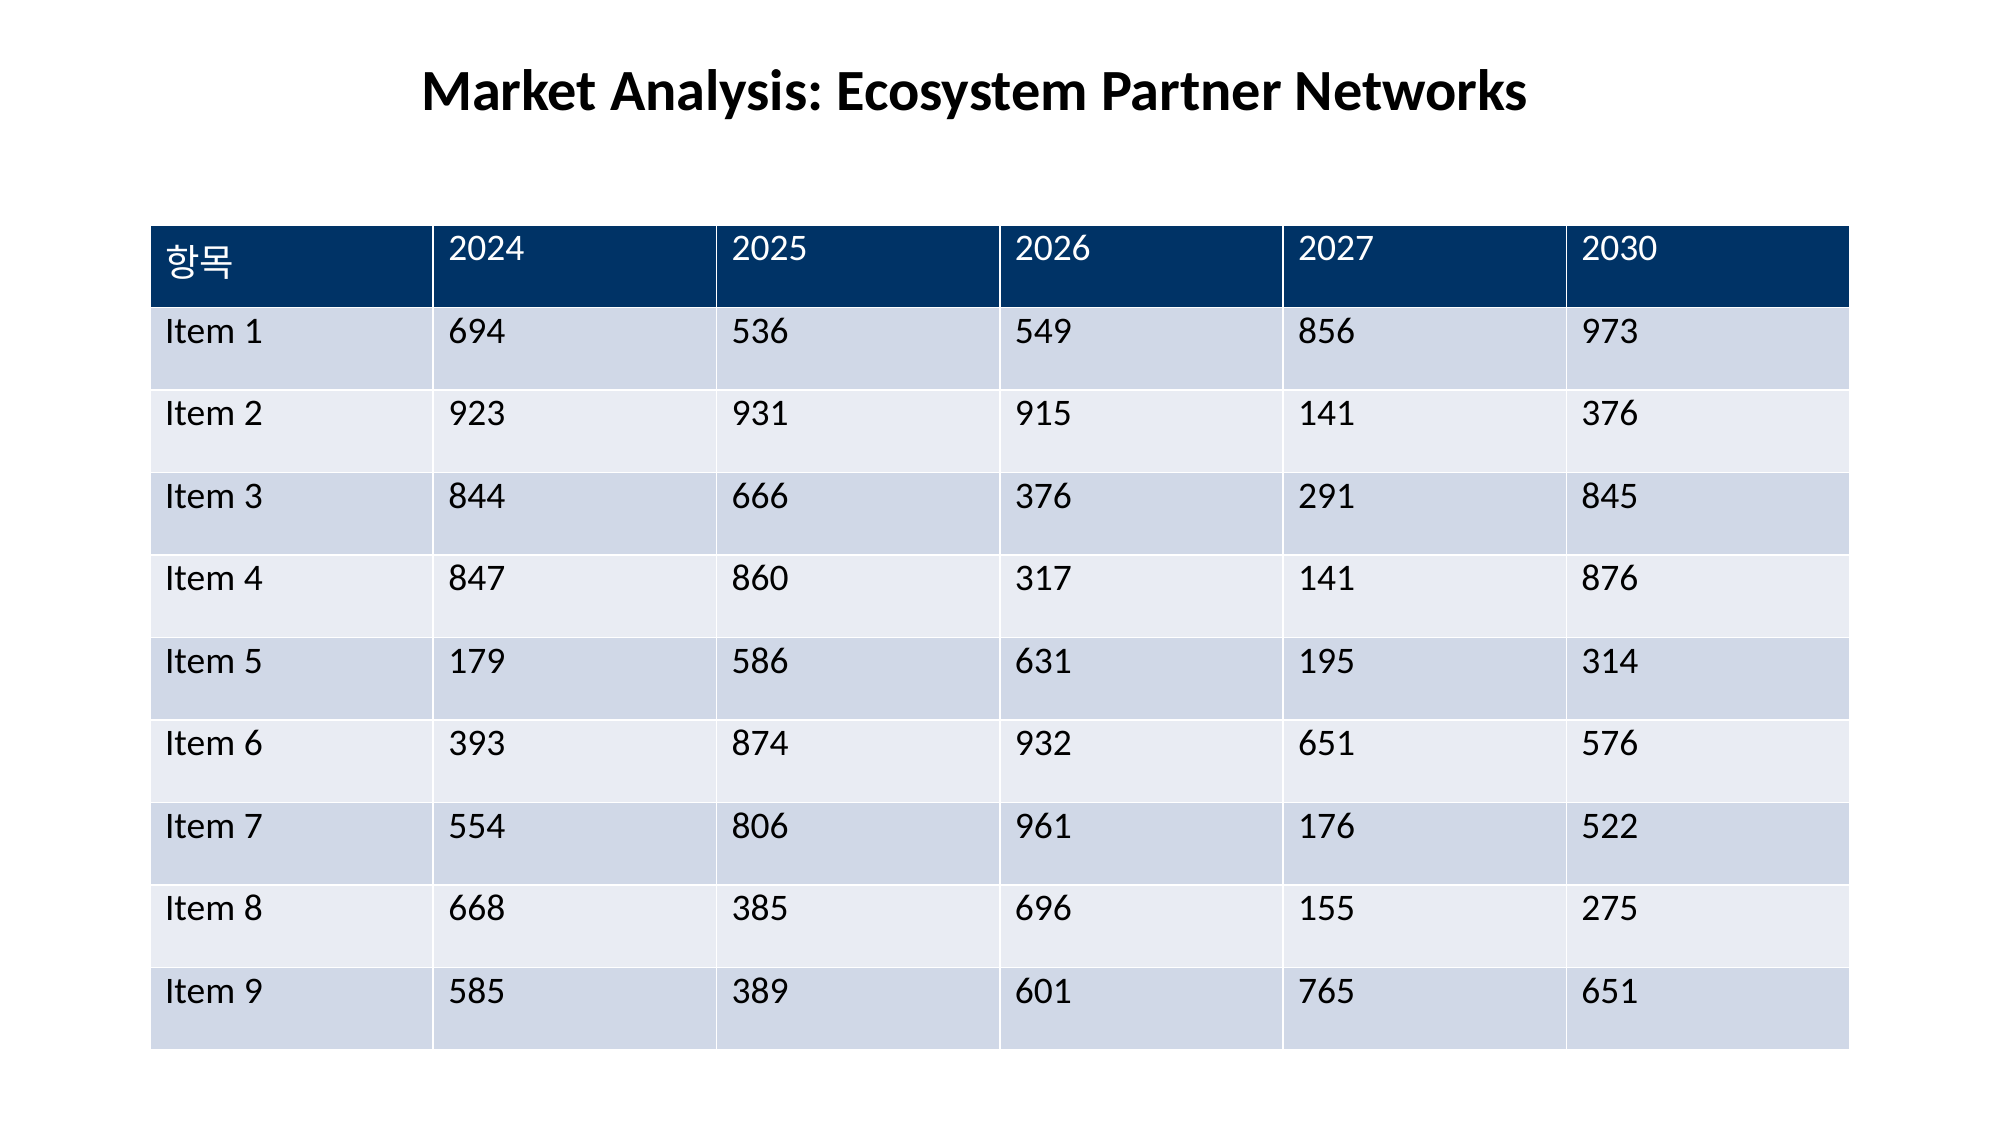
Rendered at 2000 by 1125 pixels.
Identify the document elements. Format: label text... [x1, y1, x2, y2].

table_cell Item 5 [151, 638, 432, 719]
table_cell 376 [1567, 391, 1849, 472]
table_cell 601 [1001, 968, 1282, 1049]
table_cell 845 [1567, 473, 1849, 554]
table_cell 844 [434, 473, 716, 554]
table_cell 806 [717, 803, 999, 884]
table_cell 765 [1284, 968, 1566, 1049]
table_cell 554 [434, 803, 716, 884]
table_cell Item 6 [151, 721, 432, 802]
table_header 2025 [717, 226, 999, 307]
table_cell 576 [1567, 721, 1849, 802]
table_cell 651 [1284, 721, 1566, 802]
table_cell 666 [717, 473, 999, 554]
table_header 2030 [1567, 226, 1849, 307]
table_cell 385 [717, 886, 999, 967]
table_cell 651 [1567, 968, 1849, 1049]
table_header 2027 [1284, 226, 1566, 307]
table_header 2026 [1001, 226, 1282, 307]
table_header 2024 [434, 226, 716, 307]
table_cell Item 9 [151, 968, 432, 1049]
table_cell 549 [1001, 308, 1282, 389]
table_cell 389 [717, 968, 999, 1049]
table_cell 195 [1284, 638, 1566, 719]
table_cell 393 [434, 721, 716, 802]
text_box Market Analysis: Ecosystem Partner Networks [406, 45, 1544, 130]
table_cell 696 [1001, 886, 1282, 967]
table_cell 376 [1001, 473, 1282, 554]
table_cell 291 [1284, 473, 1566, 554]
table_cell Item 4 [151, 556, 432, 637]
table_cell Item 7 [151, 803, 432, 884]
table_cell 932 [1001, 721, 1282, 802]
table_cell Item 1 [151, 308, 432, 389]
table_cell 586 [717, 638, 999, 719]
table_header 항목 [151, 226, 432, 307]
table_cell 931 [717, 391, 999, 472]
table_cell 536 [717, 308, 999, 389]
table_cell 694 [434, 308, 716, 389]
table_cell 668 [434, 886, 716, 967]
table_cell 155 [1284, 886, 1566, 967]
table_cell 915 [1001, 391, 1282, 472]
table_cell Item 2 [151, 391, 432, 472]
table_cell 141 [1284, 391, 1566, 472]
table_cell 275 [1567, 886, 1849, 967]
table_cell 961 [1001, 803, 1282, 884]
table_cell 973 [1567, 308, 1849, 389]
table_cell 585 [434, 968, 716, 1049]
table_cell 179 [434, 638, 716, 719]
table_cell Item 8 [151, 886, 432, 967]
table_cell 847 [434, 556, 716, 637]
table_cell 522 [1567, 803, 1849, 884]
table_cell Item 3 [151, 473, 432, 554]
table_cell 923 [434, 391, 716, 472]
table_cell 874 [717, 721, 999, 802]
table_cell 141 [1284, 556, 1566, 637]
table_cell 876 [1567, 556, 1849, 637]
table_cell 631 [1001, 638, 1282, 719]
table_cell 176 [1284, 803, 1566, 884]
table_cell 860 [717, 556, 999, 637]
table_cell 314 [1567, 638, 1849, 719]
table_cell 856 [1284, 308, 1566, 389]
table_cell 317 [1001, 556, 1282, 637]
